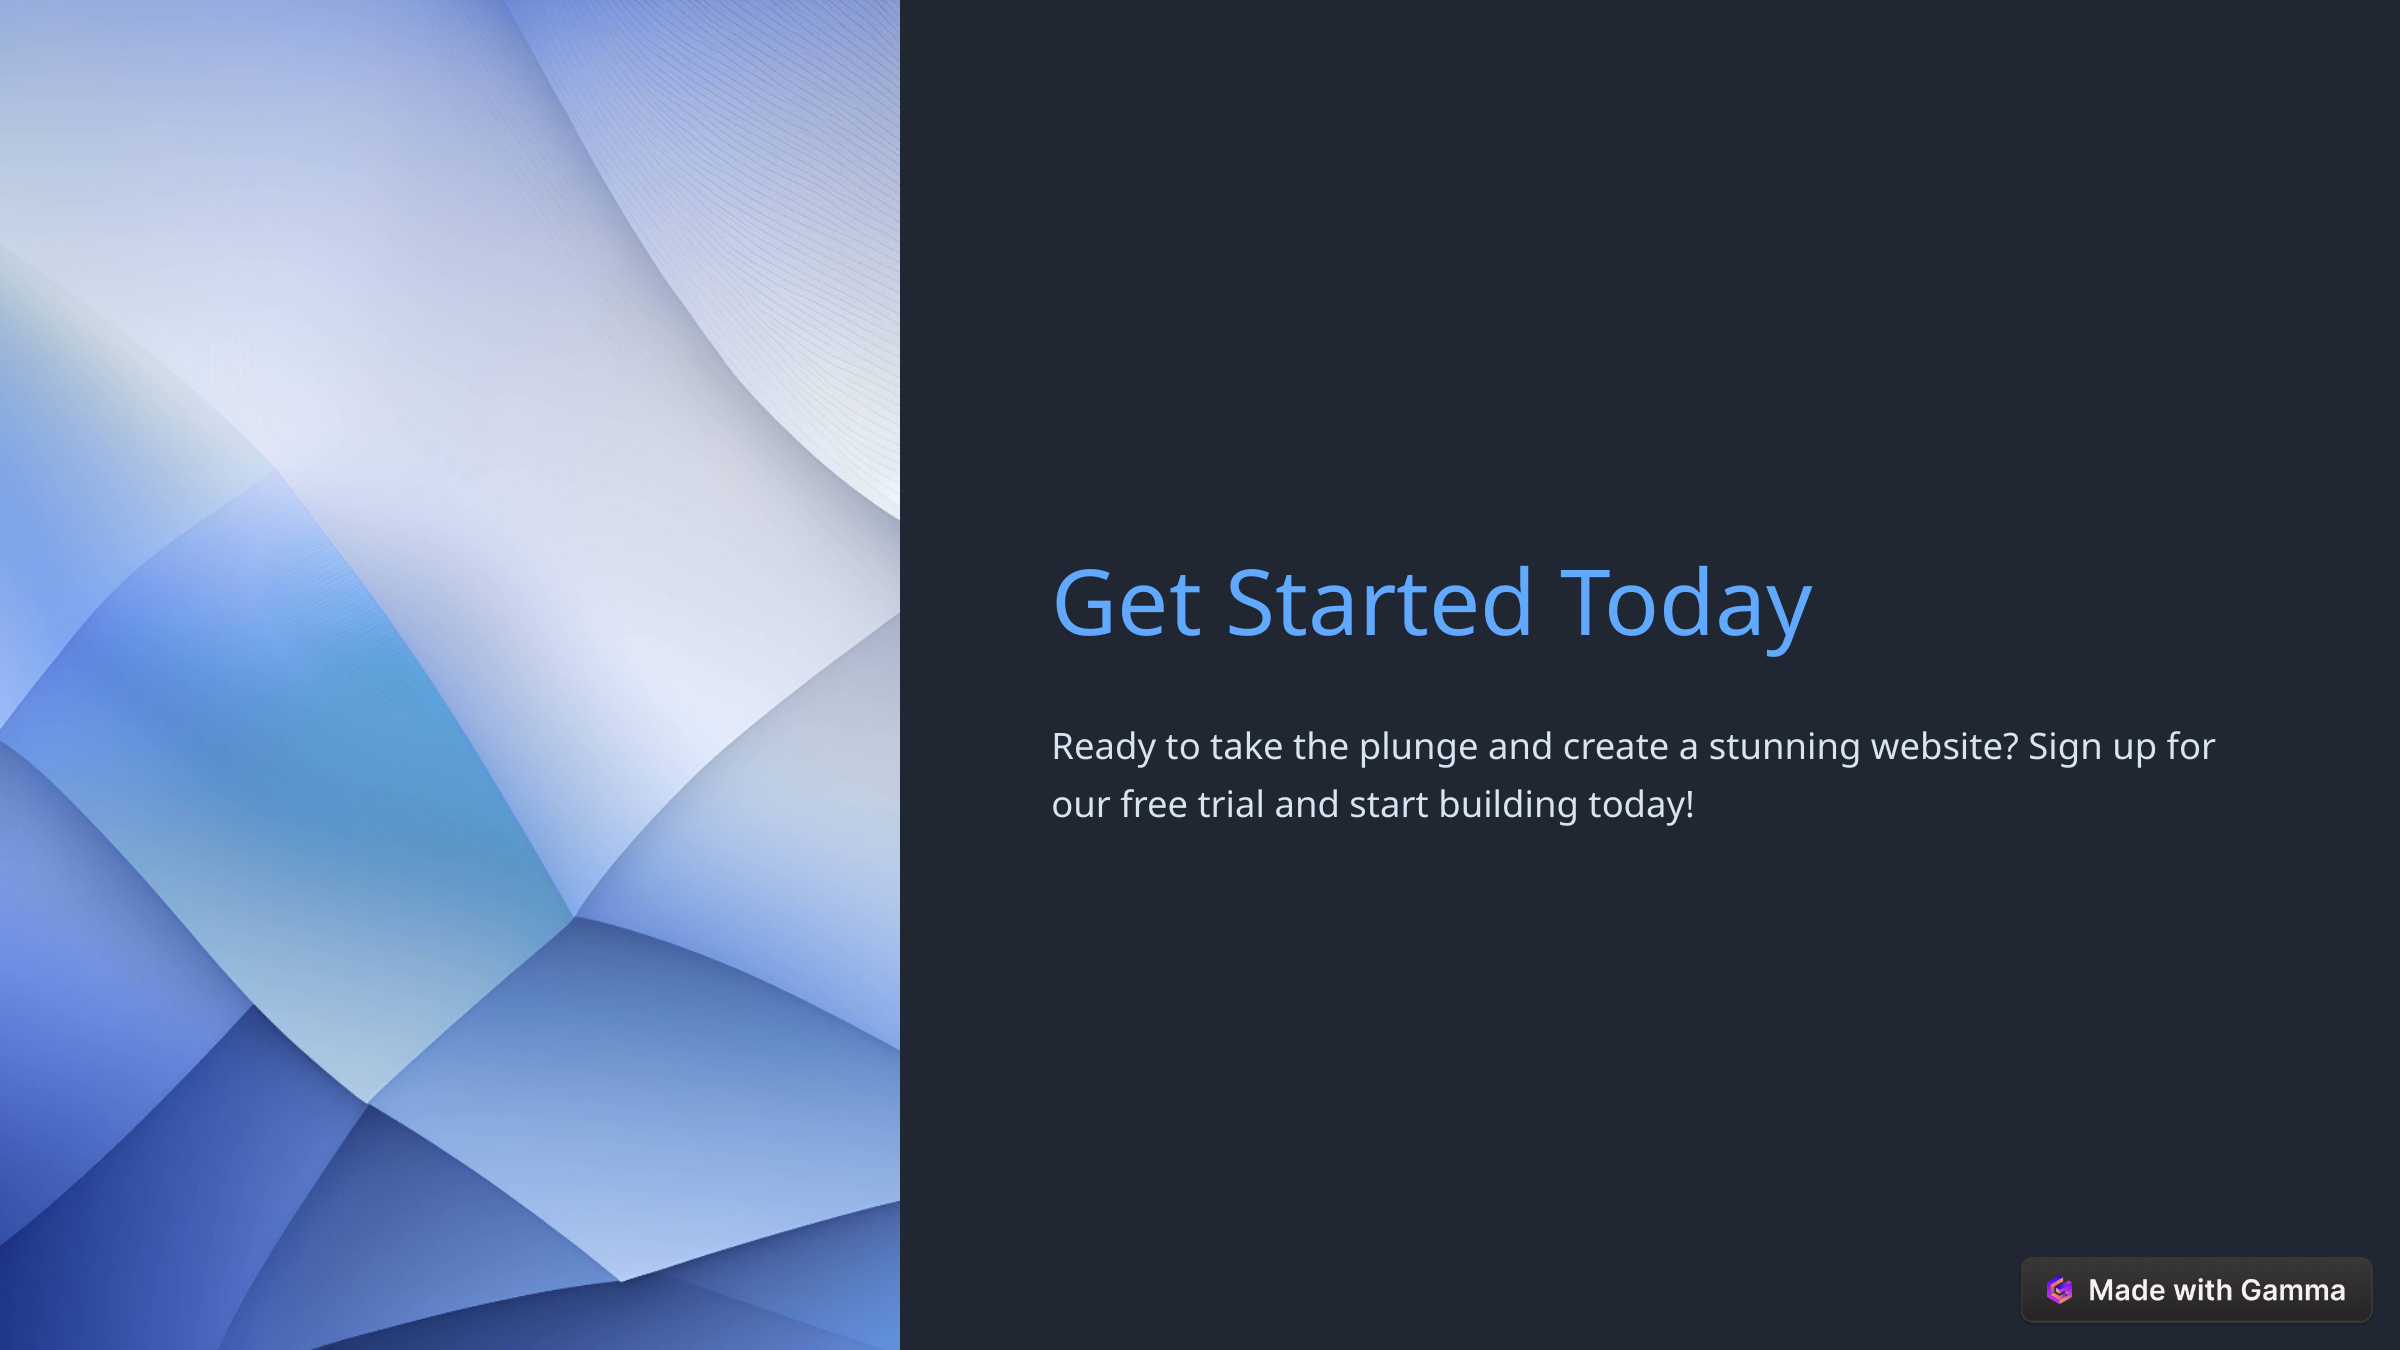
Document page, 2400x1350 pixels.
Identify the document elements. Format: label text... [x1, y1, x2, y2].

text_box Get Started Today [1036, 532, 1796, 647]
picture [0, 0, 900, 1350]
picture [2008, 1244, 2385, 1335]
text_box Ready to take the plunge and create a stunning website? Sign up for our free trial and start building today! [1036, 700, 2264, 818]
text_box [900, 0, 2400, 1350]
